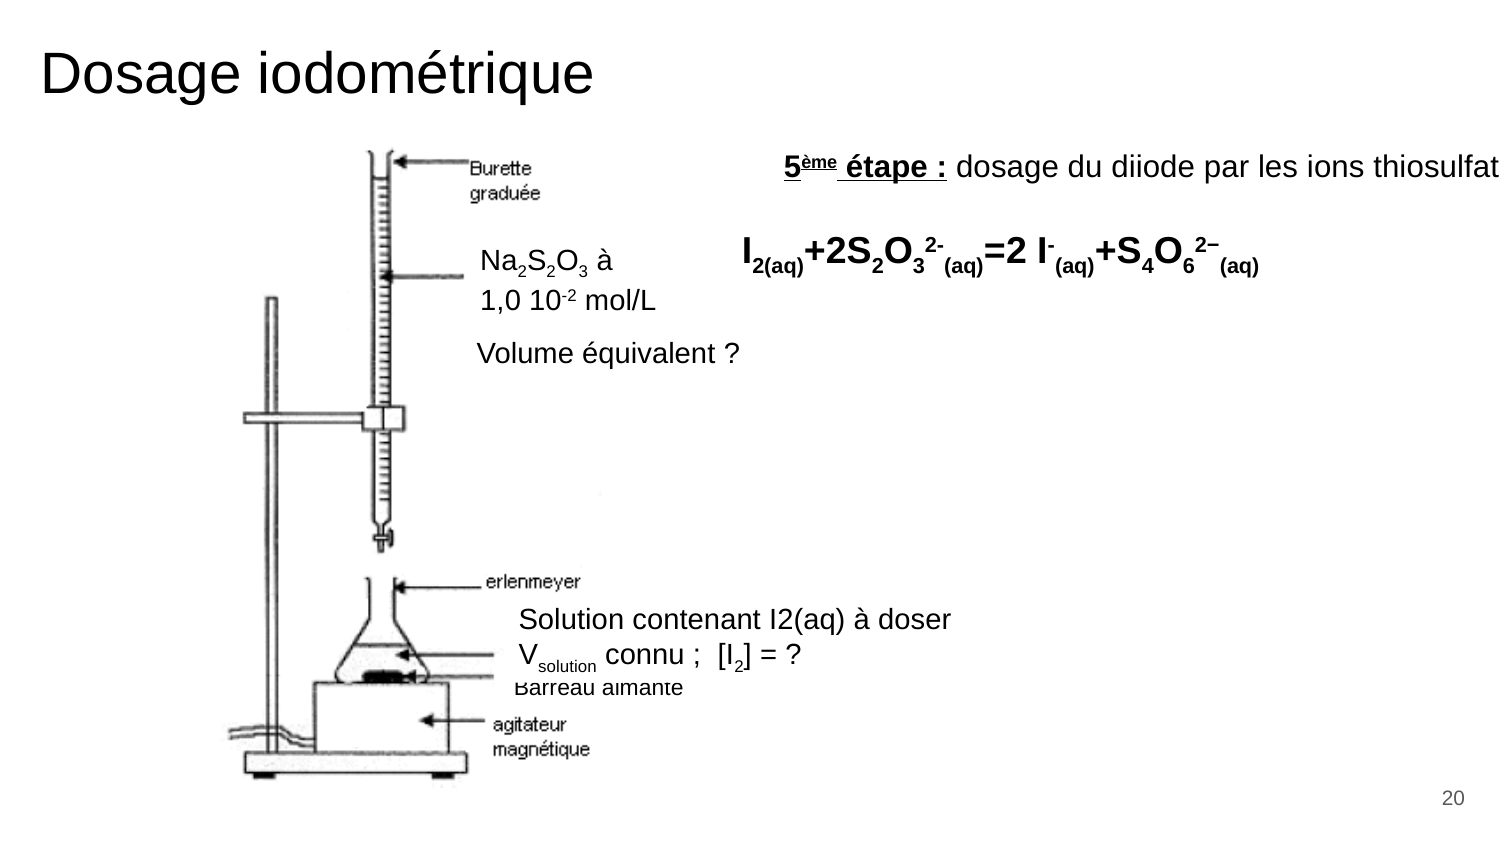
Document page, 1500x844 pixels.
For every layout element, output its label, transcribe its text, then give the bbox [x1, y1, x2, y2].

slide_number 20 [1389, 764, 1480, 830]
text_box Na2S2O3 à 1,0 10-2 mol/L [607, 232, 678, 325]
picture [109, 142, 602, 788]
text_box Volume équivalent ? [607, 327, 756, 378]
title Dosage iodométrique [25, 19, 1424, 114]
text_box I2(aq)+2S2O32-(aq)=2 I-(aq)+S4O62−(aq) [727, 218, 1386, 285]
text_box Barreau aimanté [607, 685, 967, 709]
text_box Solution contenant I2(aq) à doser Vsolution connu ; [I2] = ? [607, 591, 973, 685]
text_box 5ème étape : dosage du diiode par les ions thiosulfate [772, 140, 1500, 190]
